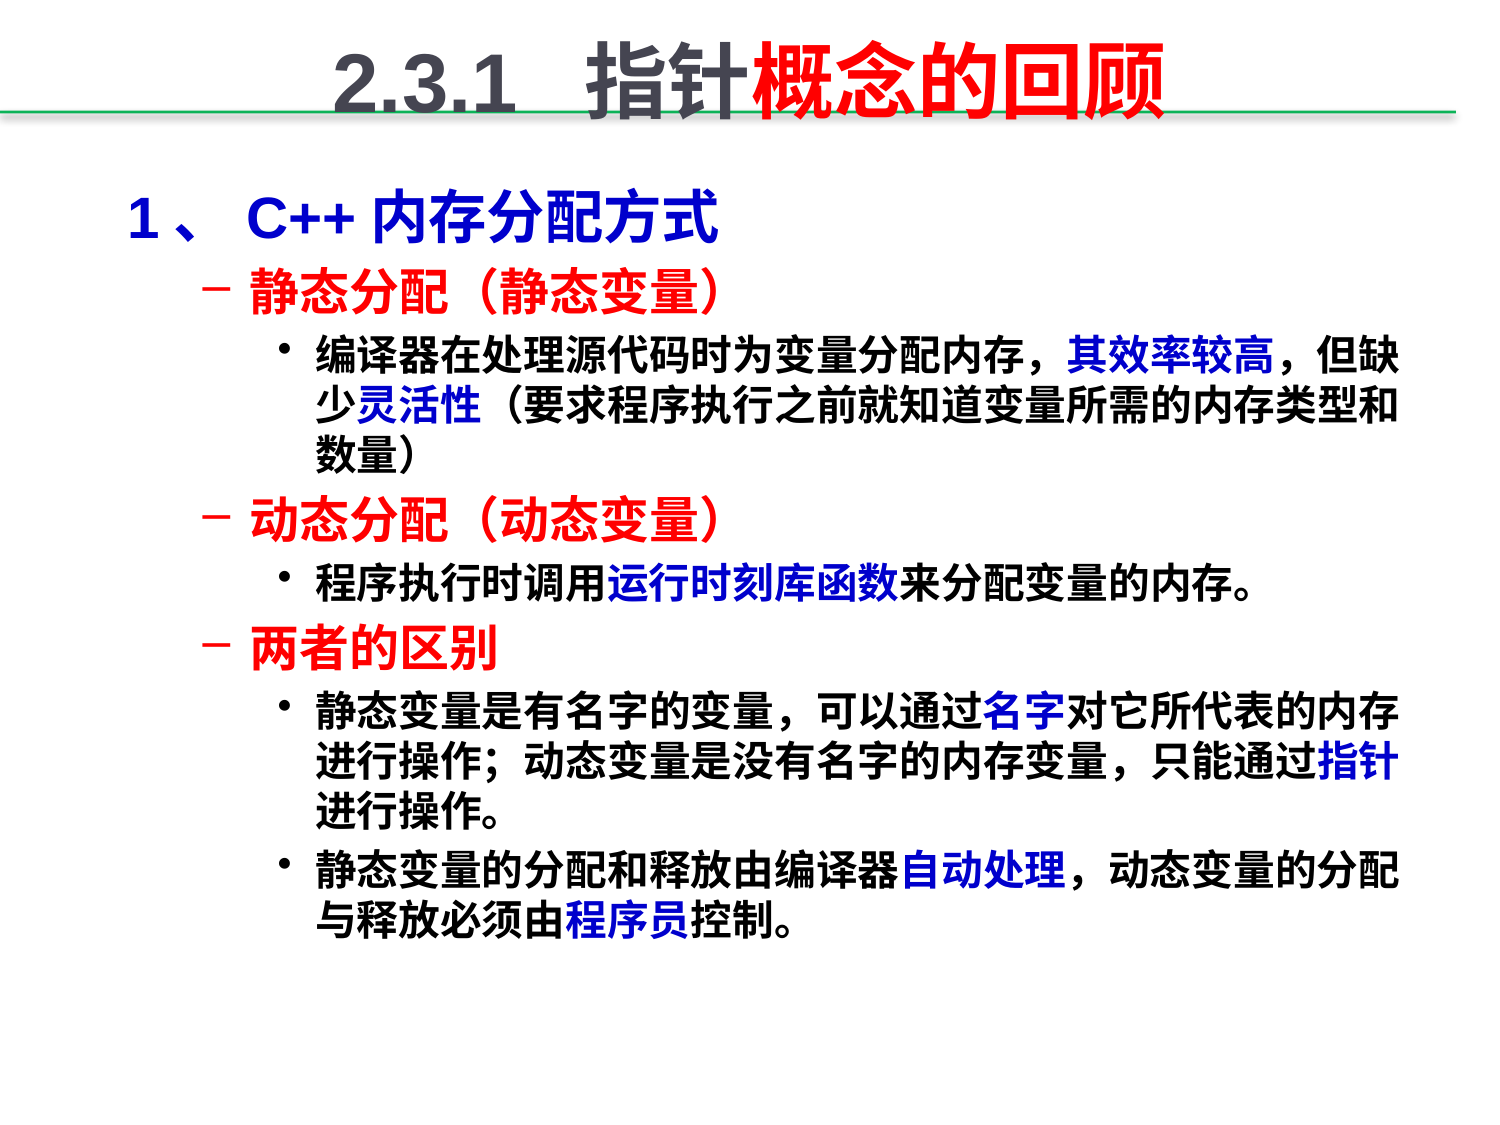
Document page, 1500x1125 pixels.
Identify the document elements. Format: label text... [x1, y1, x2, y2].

list 1、C++内存分配方式 静态分配（静态变量） 编译器在处理源代码时为变量分配内存，其效率较高，但缺少灵活性（要求程序执行之前就知道变量所需的内存类型和数量） 动态分配（动态变量） 程序执行时调用运行时刻库函数来分配变量的内存。 两者的区别 静态变量是有名字的变量，可以通过名字对它所代表的内存进行操作；动态变量是没有名字的内存变量，只能通过指针进行操作。 静态变量的分配和释放由编译器自动处理，动态变量的分配与释放必须由程序员控制。 [112, 172, 1448, 1012]
title 2.3.1 指针概念的回顾 [112, 18, 1388, 140]
